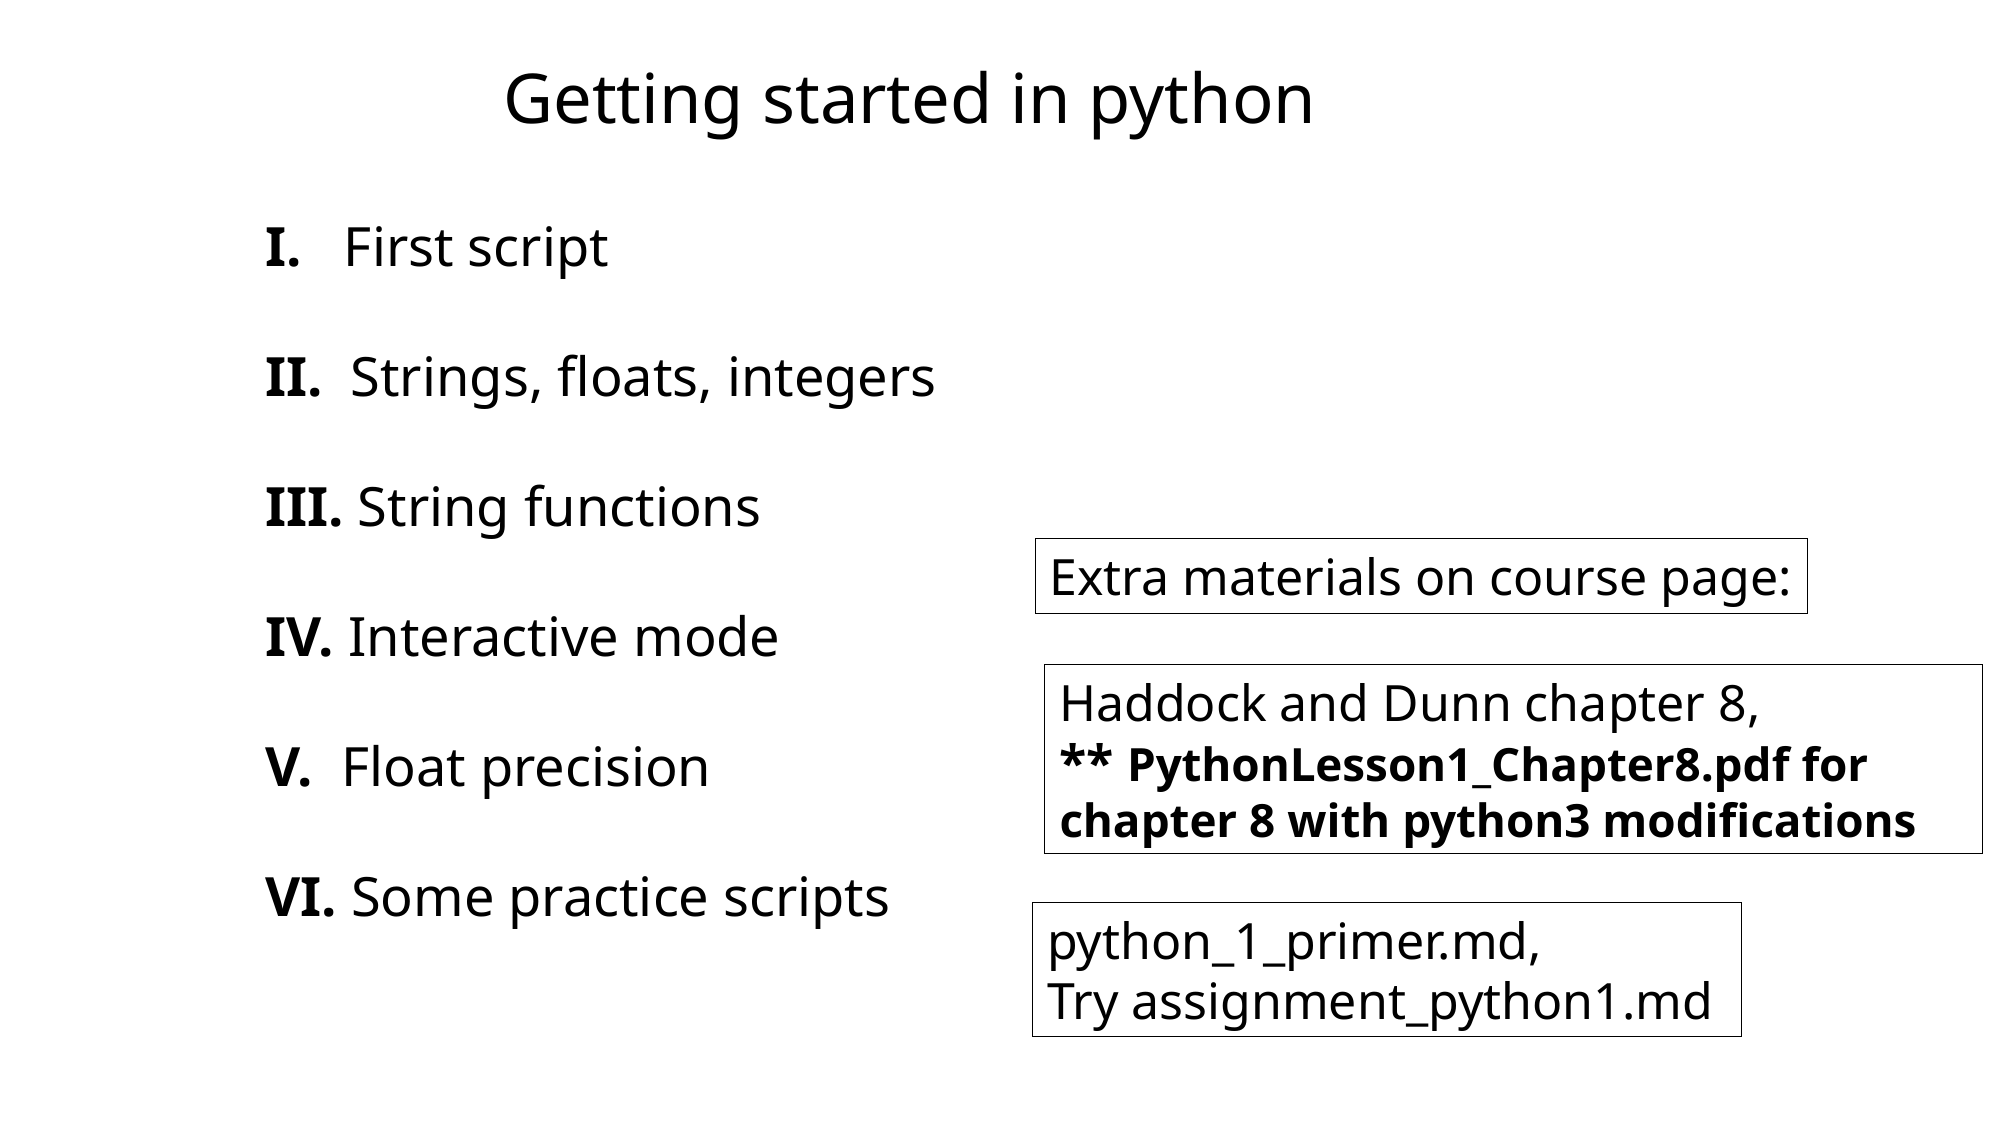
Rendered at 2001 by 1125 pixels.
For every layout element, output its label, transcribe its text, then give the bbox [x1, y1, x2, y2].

text_box I. First script II. Strings, floats, integers III. String functions IV. Interactive mode V. Float precision VI. Some practice scripts [250, 205, 953, 1065]
text_box python_1_primer.md, Try assignment_python1.md [1032, 902, 1742, 1037]
text_box Haddock and Dunn chapter 8, ** PythonLesson1_Chapter8.pdf for chapter 8 with python3 modifications [1044, 664, 1983, 854]
text_box Getting started in python [488, 47, 1331, 145]
text_box Extra materials on course page: [1035, 538, 1808, 614]
